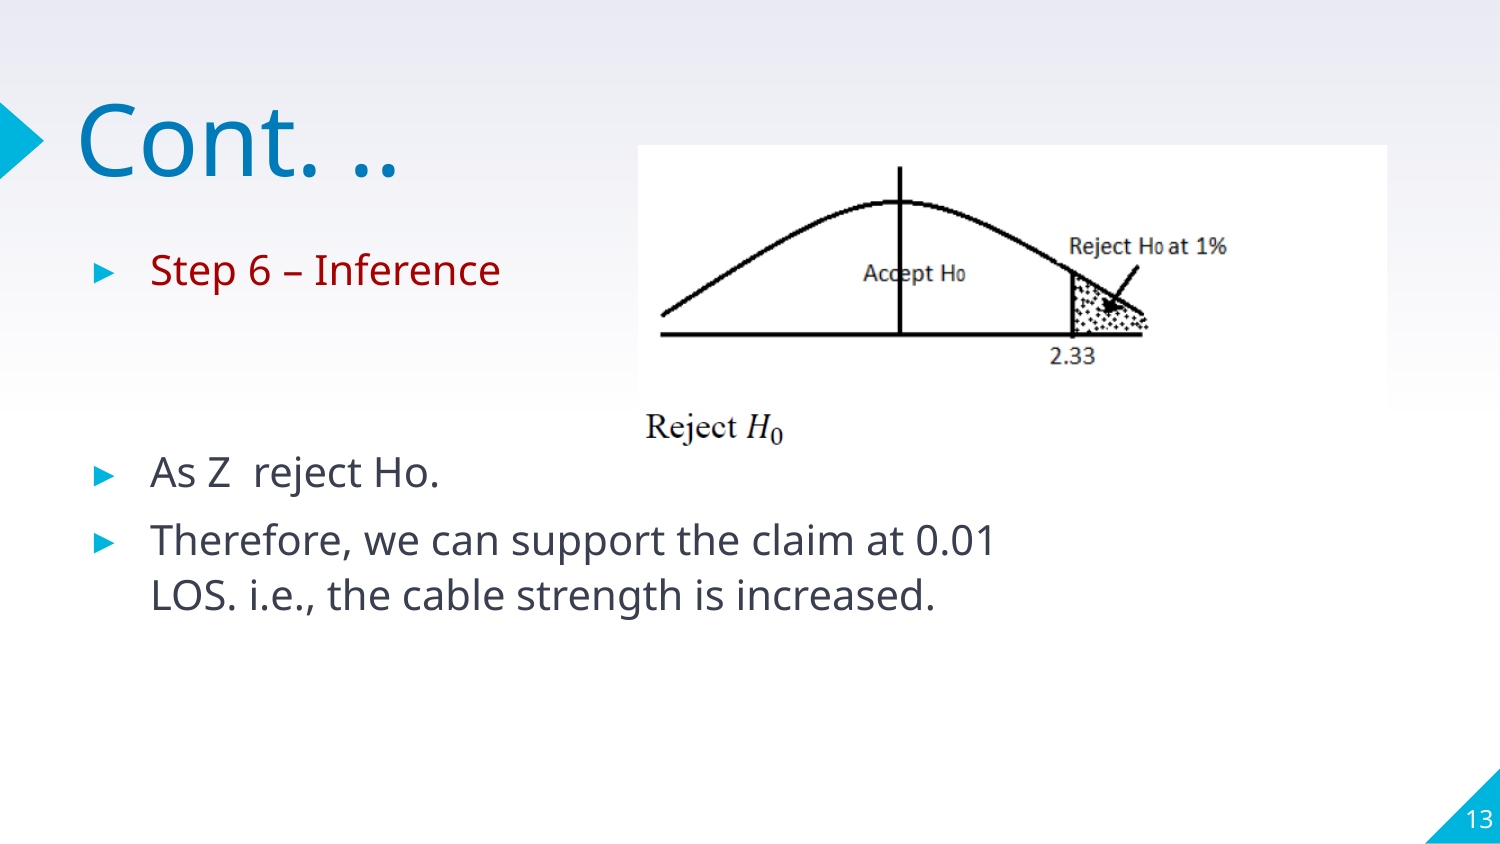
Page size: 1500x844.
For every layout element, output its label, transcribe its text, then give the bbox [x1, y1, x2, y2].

title Cont. .. [75, 99, 1001, 277]
slide_number 13 [1418, 760, 1494, 838]
picture [637, 145, 1388, 458]
